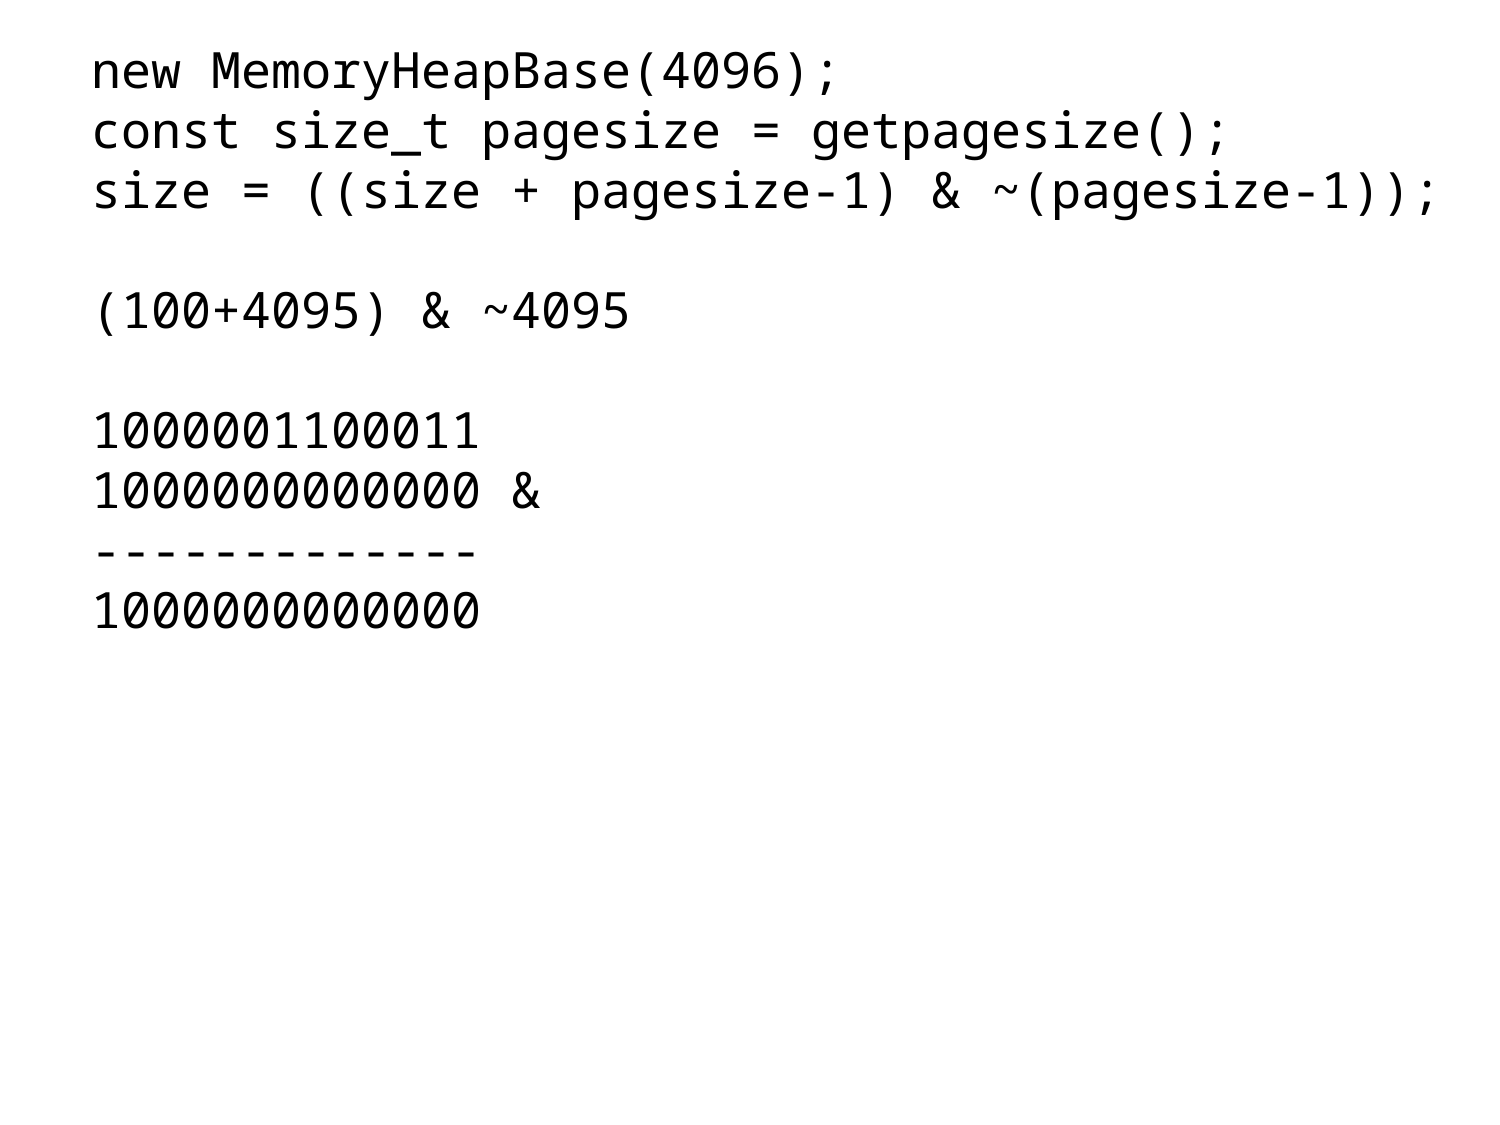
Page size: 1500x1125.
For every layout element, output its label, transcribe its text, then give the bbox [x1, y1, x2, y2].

text_box new MemoryHeapBase(4096); const size_t pagesize = getpagesize(); size = ((size + pagesize-1) & ~(pagesize-1)); (100+4095) & ~4095 1000001100011 1000000000000 & ------------- 1000000000000 [76, 30, 1456, 646]
